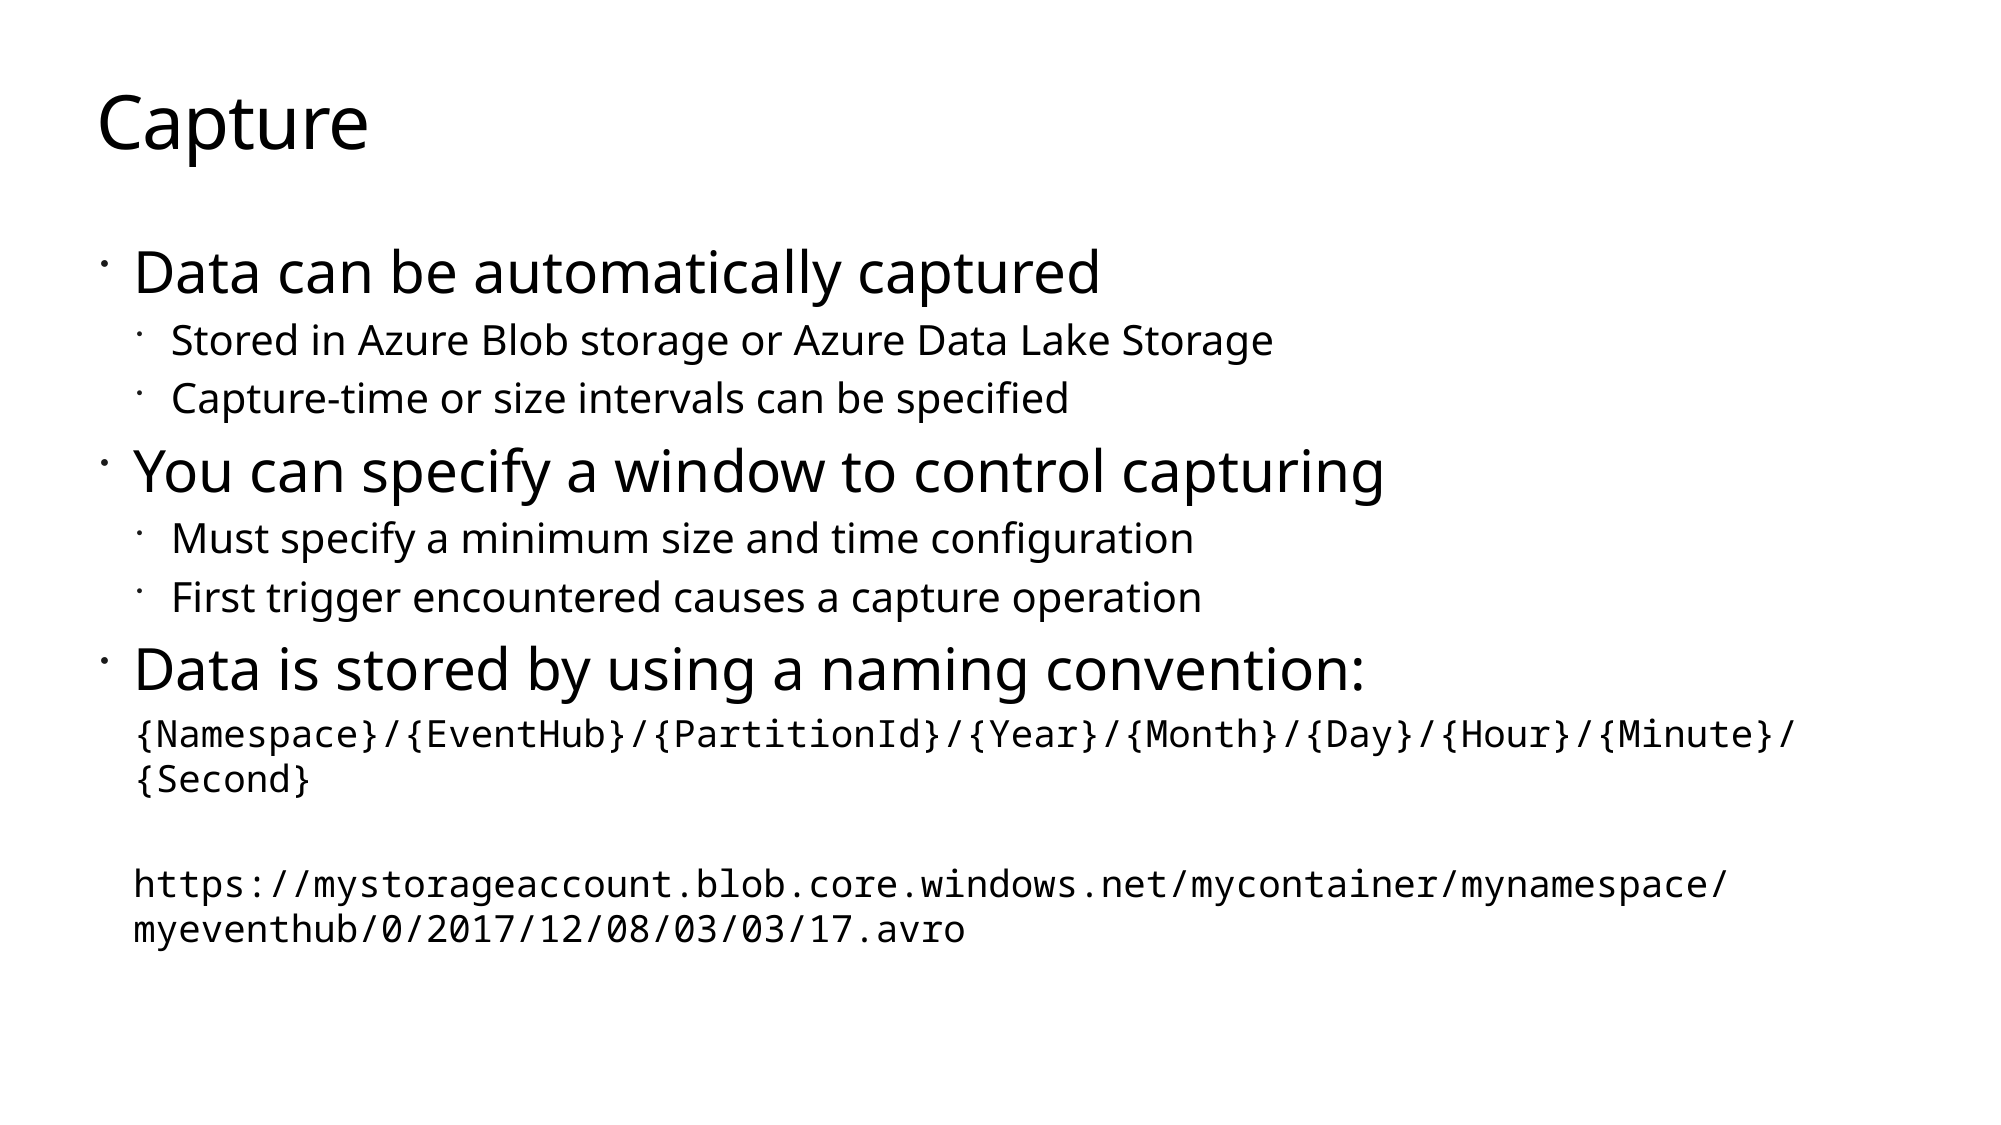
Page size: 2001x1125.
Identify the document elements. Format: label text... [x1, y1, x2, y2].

title Capture [96, 75, 1904, 166]
list Data can be automatically captured Stored in Azure Blob storage or Azure Data Lake Storage Capture-time or size intervals can be specified You can specify a window to control capturing Must specify a minimum size and time configuration First trigger encountered causes a capture operation Data is stored by using a naming convention: {Namespace}/{EventHub}/{PartitionId}/{Year}/{Month}/{Day}/{Hour}/{Minute}/{Second} https://mystorageaccount.blob.core.windows.net/mycontainer/mynamespace/myeventhub/0/2017/12/08/03/03/17.avro [95, 235, 1904, 928]
